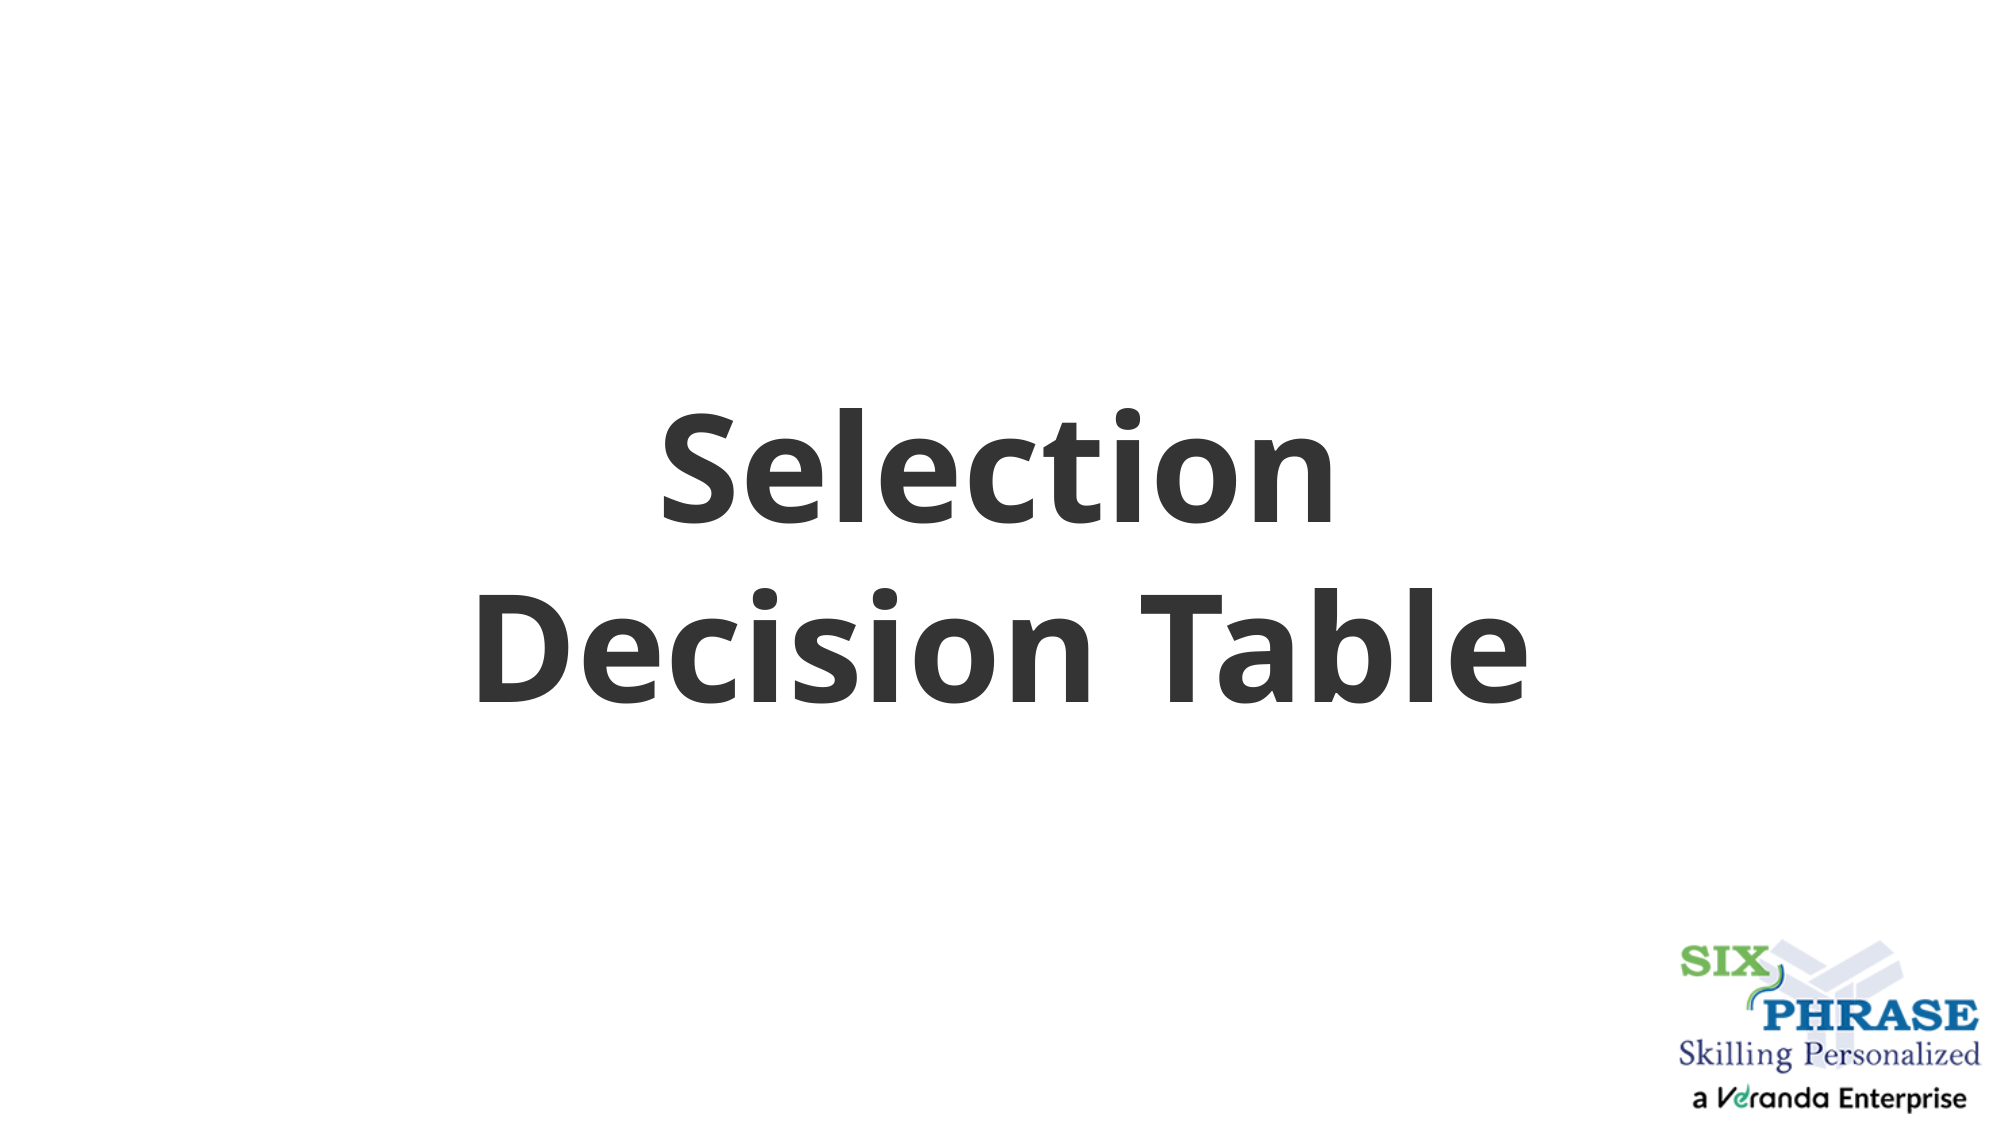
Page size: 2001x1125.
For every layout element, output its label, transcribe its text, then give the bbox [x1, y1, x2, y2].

text_box Selection Decision Table [318, 365, 1681, 741]
picture [1662, 924, 2000, 1125]
